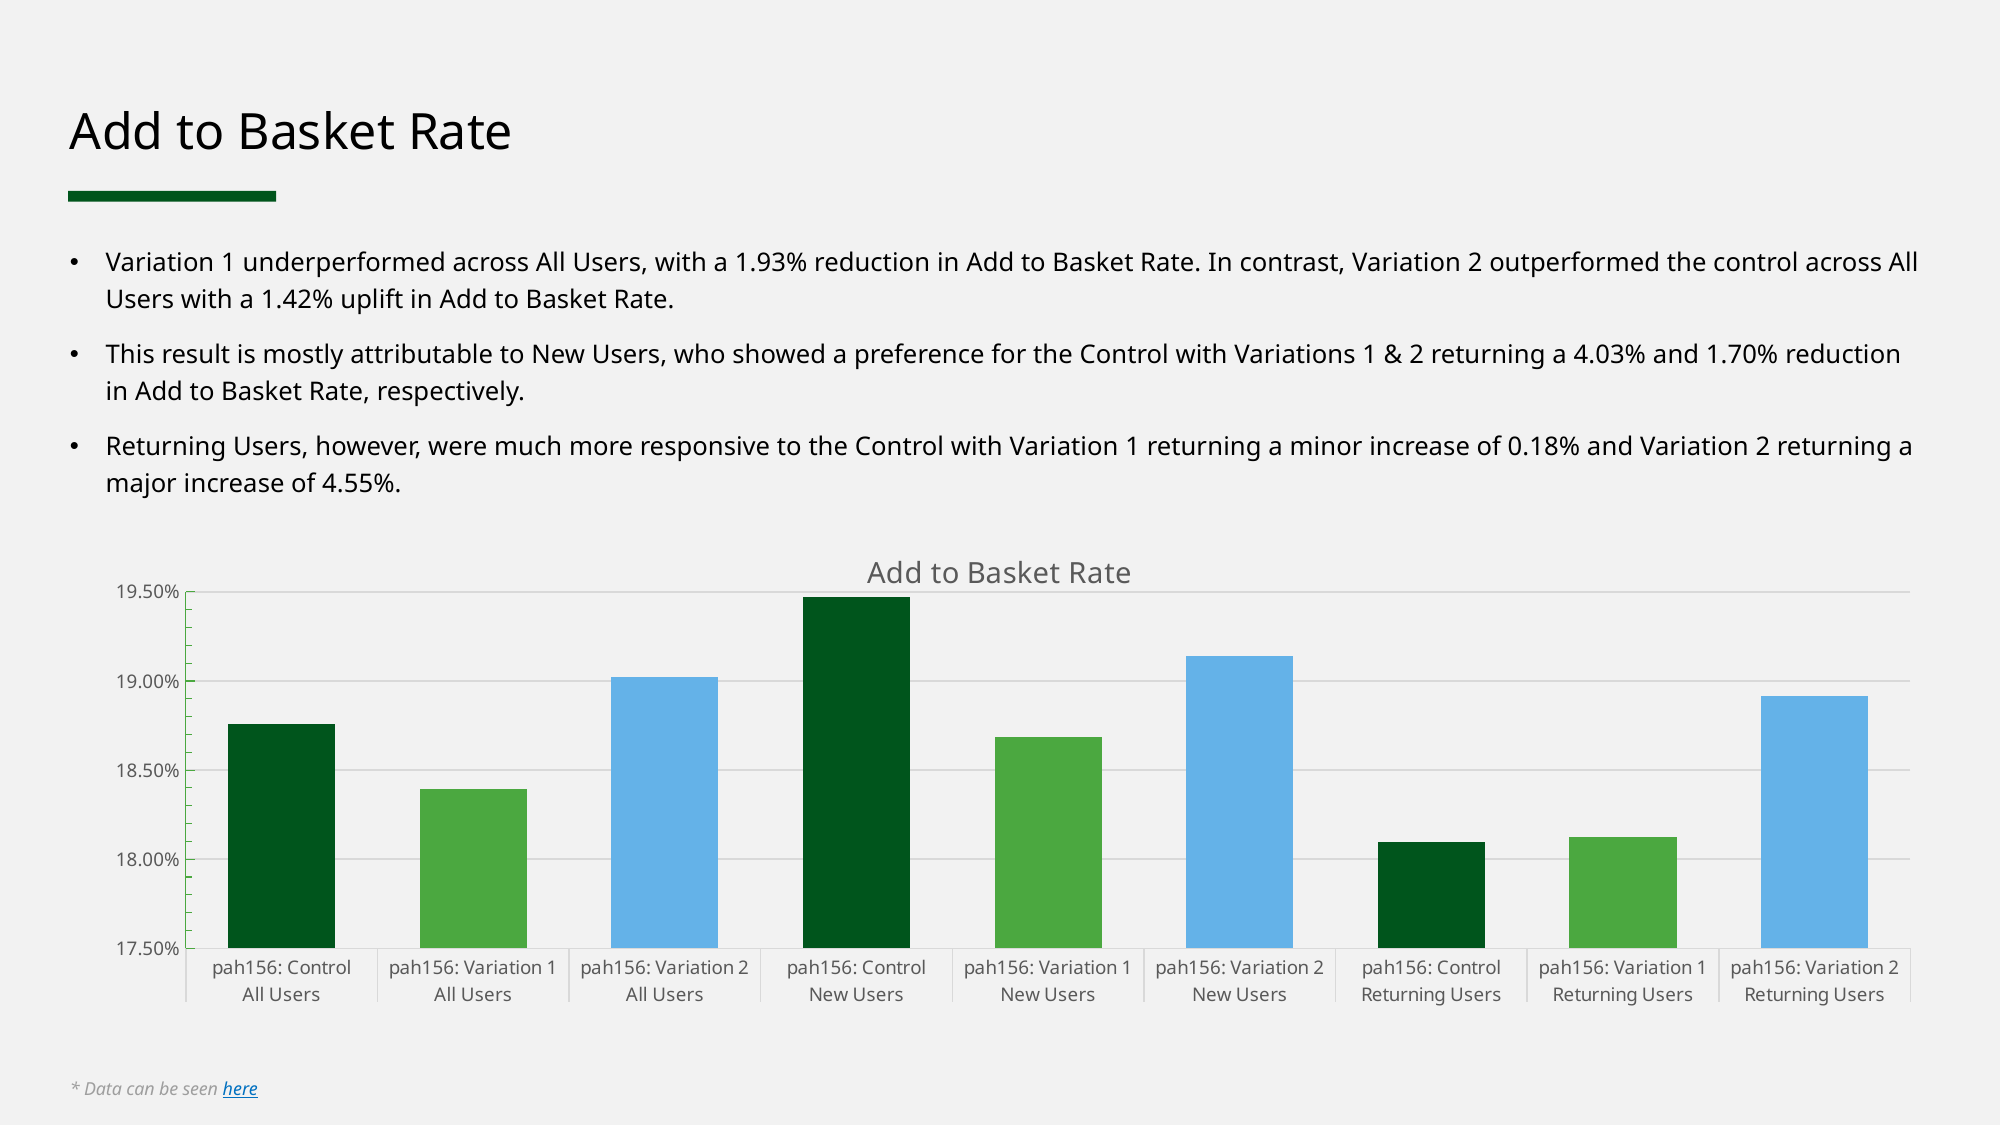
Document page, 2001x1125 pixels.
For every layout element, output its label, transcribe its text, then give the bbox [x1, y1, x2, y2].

title Add to Basket Rate [54, 59, 1945, 187]
list Variation 1 underperformed across All Users, with a 1.93% reduction in Add to Basket Rate. In contrast, Variation 2 outperformed the control across All Users with a 1.42% uplift in Add to Basket Rate. This result is mostly attributable to New Users, who showed a preference for the Control with Variations 1 & 2 returning a 4.03% and 1.70% reduction in Add to Basket Rate, respectively. Returning Users, however, were much more responsive to the Control with Variation 1 returning a minor increase of 0.18% and Variation 2 returning a major increase of 4.55%. [54, 232, 1945, 506]
text_box * Data can be seen here [54, 1066, 1000, 1110]
chart [54, 524, 1945, 1066]
